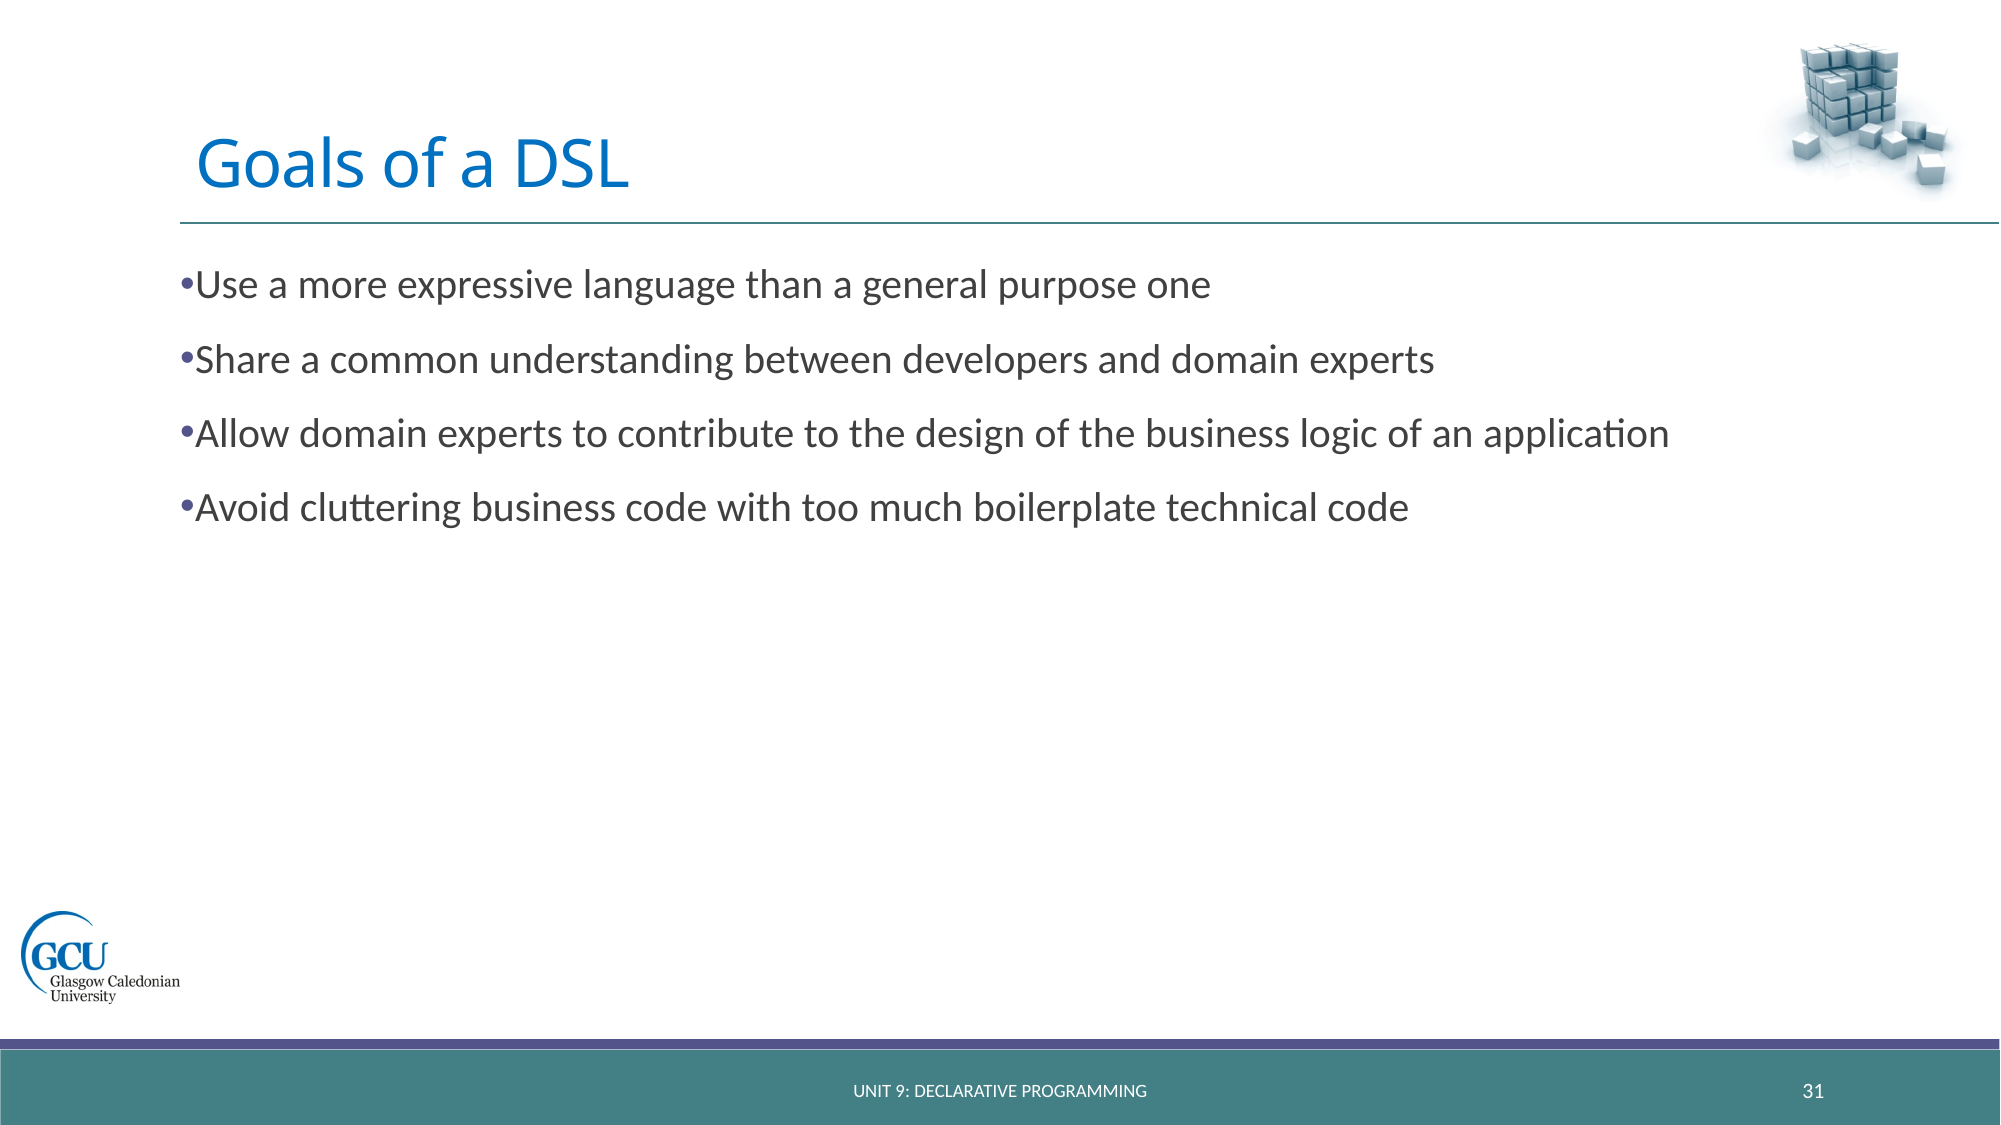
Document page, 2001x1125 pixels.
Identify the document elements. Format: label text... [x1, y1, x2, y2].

slide_number 31 [1624, 1059, 1840, 1120]
picture [21, 911, 180, 1004]
list Use a more expressive language than a general purpose one Share a common understanding between developers and domain experts Allow domain experts to contribute to the design of the business logic of an application Avoid cluttering business code with too much boilerplate technical code [180, 255, 1830, 1004]
footer unit 9: declarative programming [604, 1059, 1396, 1120]
picture [1741, 21, 1996, 212]
title Goals of a DSL [180, 47, 1830, 209]
